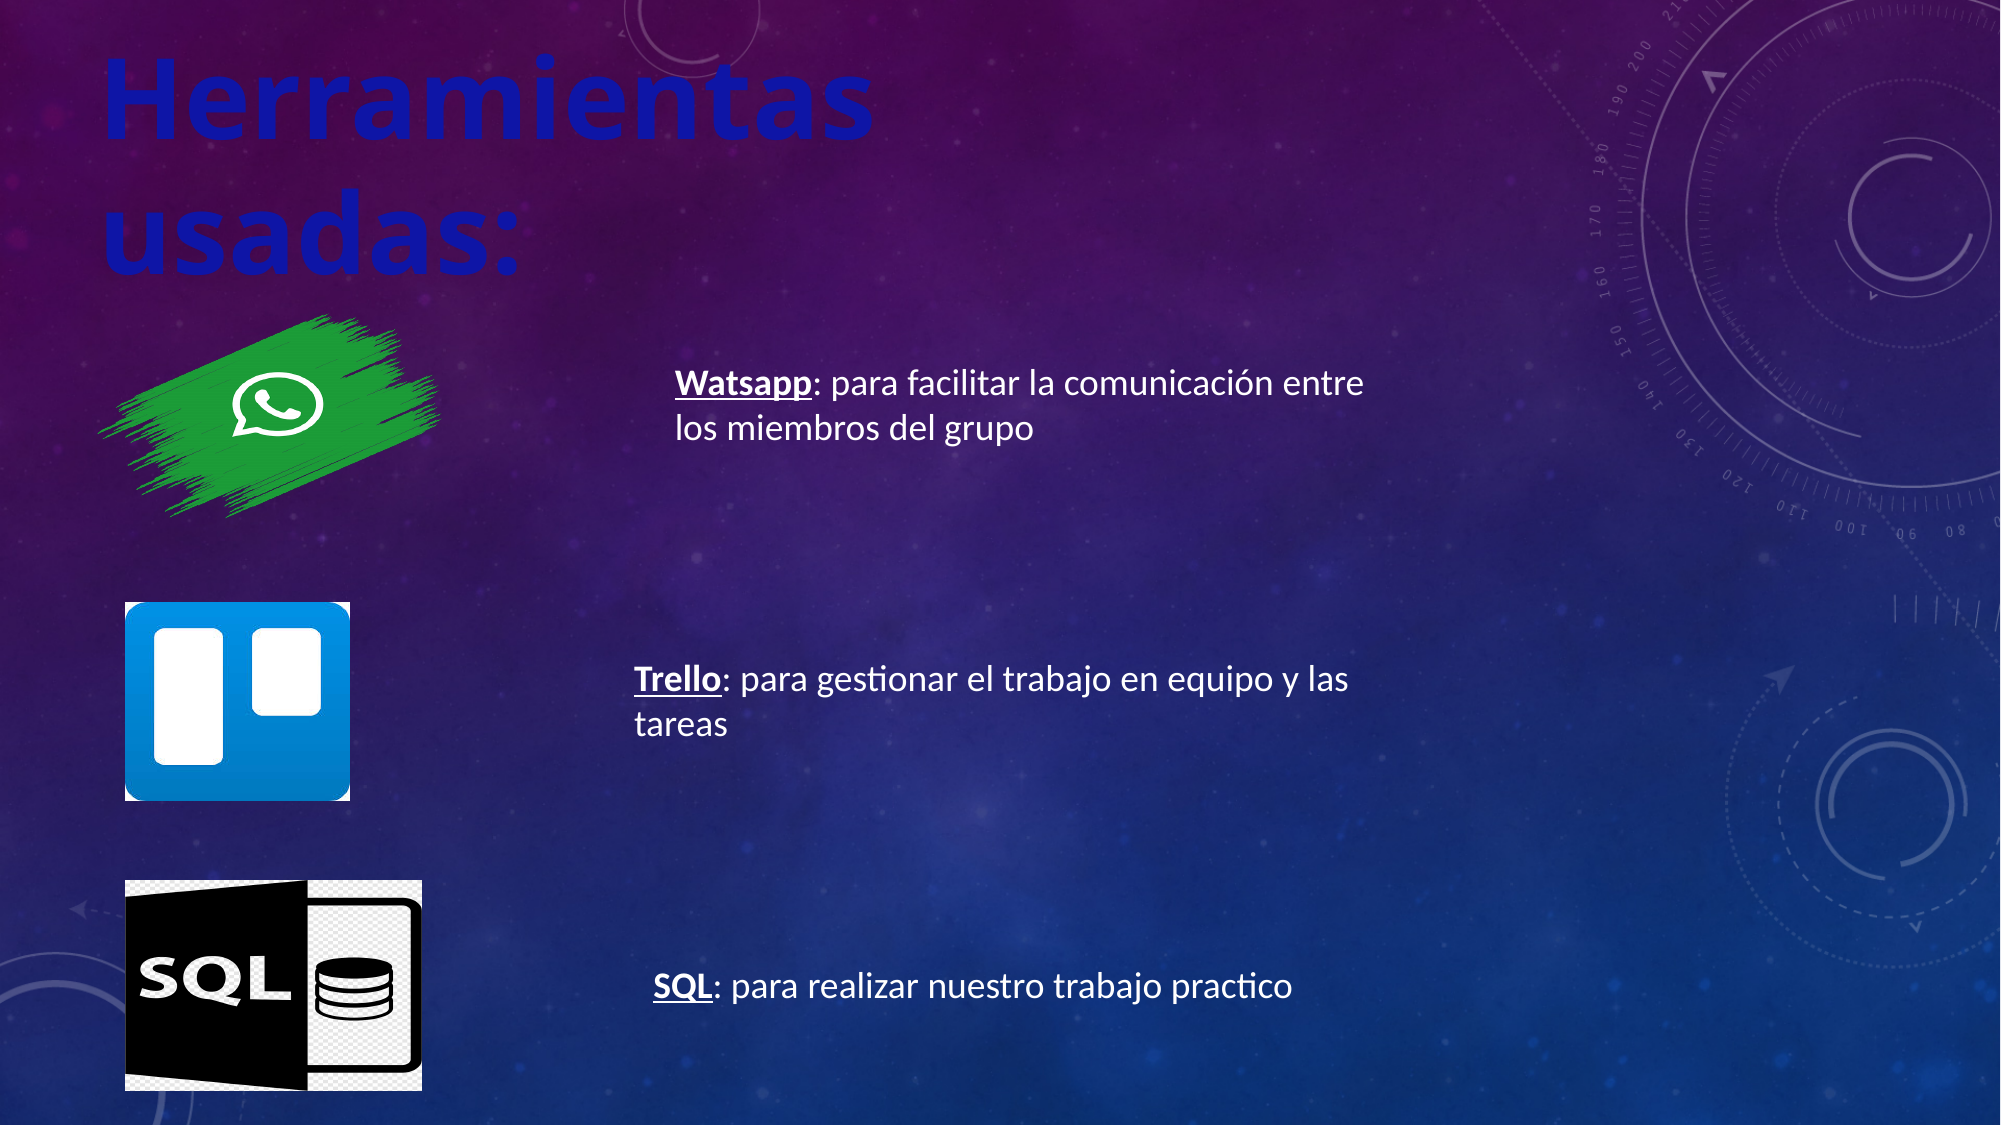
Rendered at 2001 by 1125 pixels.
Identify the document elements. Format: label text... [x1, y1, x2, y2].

picture [0, 0, 2001, 1125]
text_box Trello: para gestionar el trabajo en equipo y las tareas [619, 647, 1421, 752]
text_box Herramientas usadas: [83, 19, 948, 304]
text_box Watsapp: para facilitar la comunicación entre los miembros del grupo [660, 350, 1421, 455]
text_box SQL: para realizar nuestro trabajo practico [638, 953, 1383, 1014]
